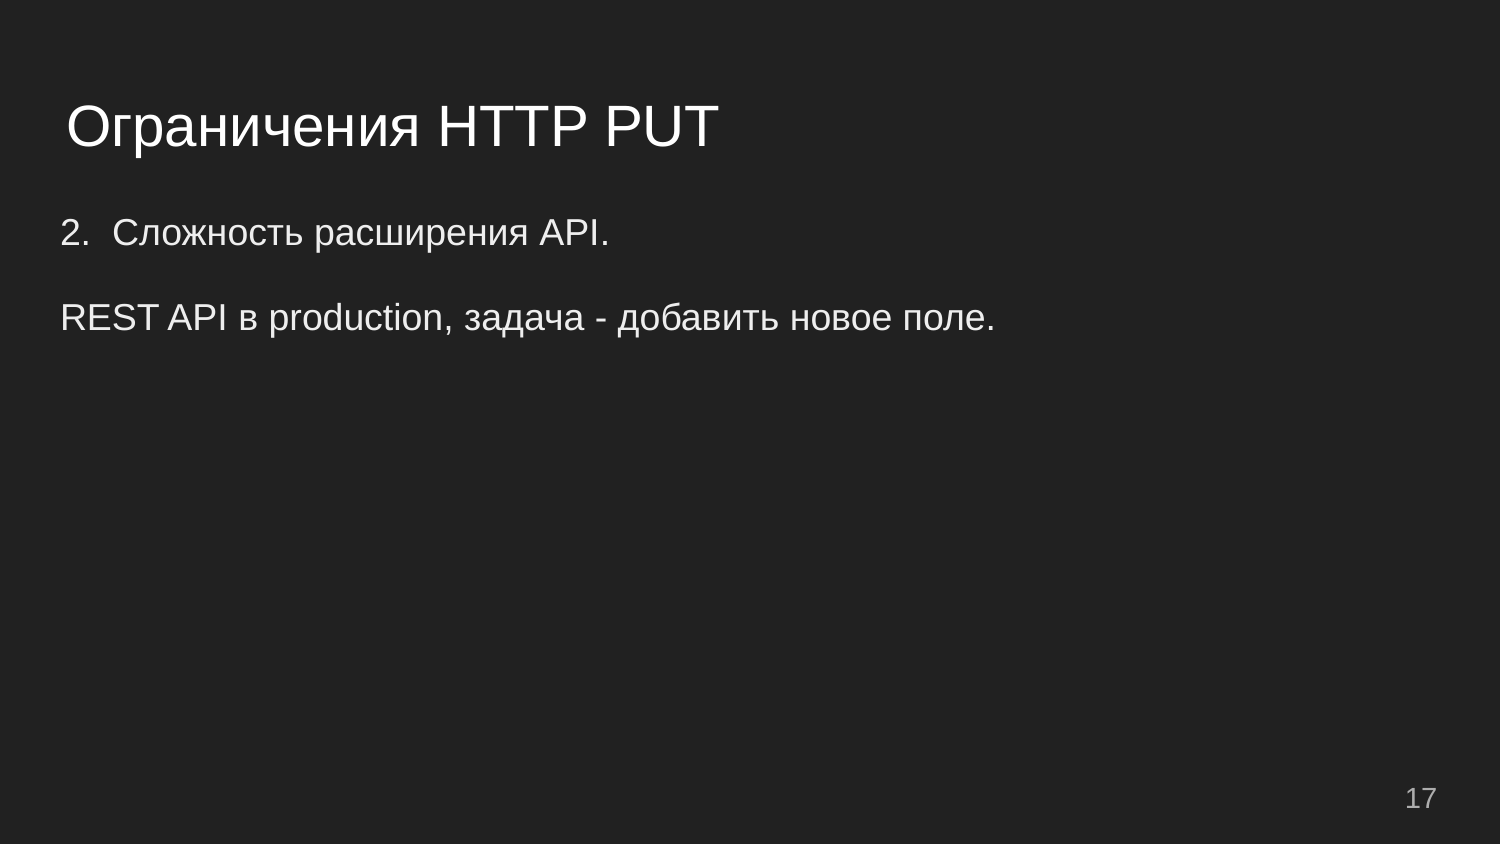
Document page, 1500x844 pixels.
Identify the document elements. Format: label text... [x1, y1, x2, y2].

list 2. Сложность расширения API. REST API в production, задача - добавить новое поле. [45, 185, 1443, 796]
slide_number 17 [1389, 764, 1480, 830]
title Ограничения HTTP PUT [51, 72, 1449, 167]
